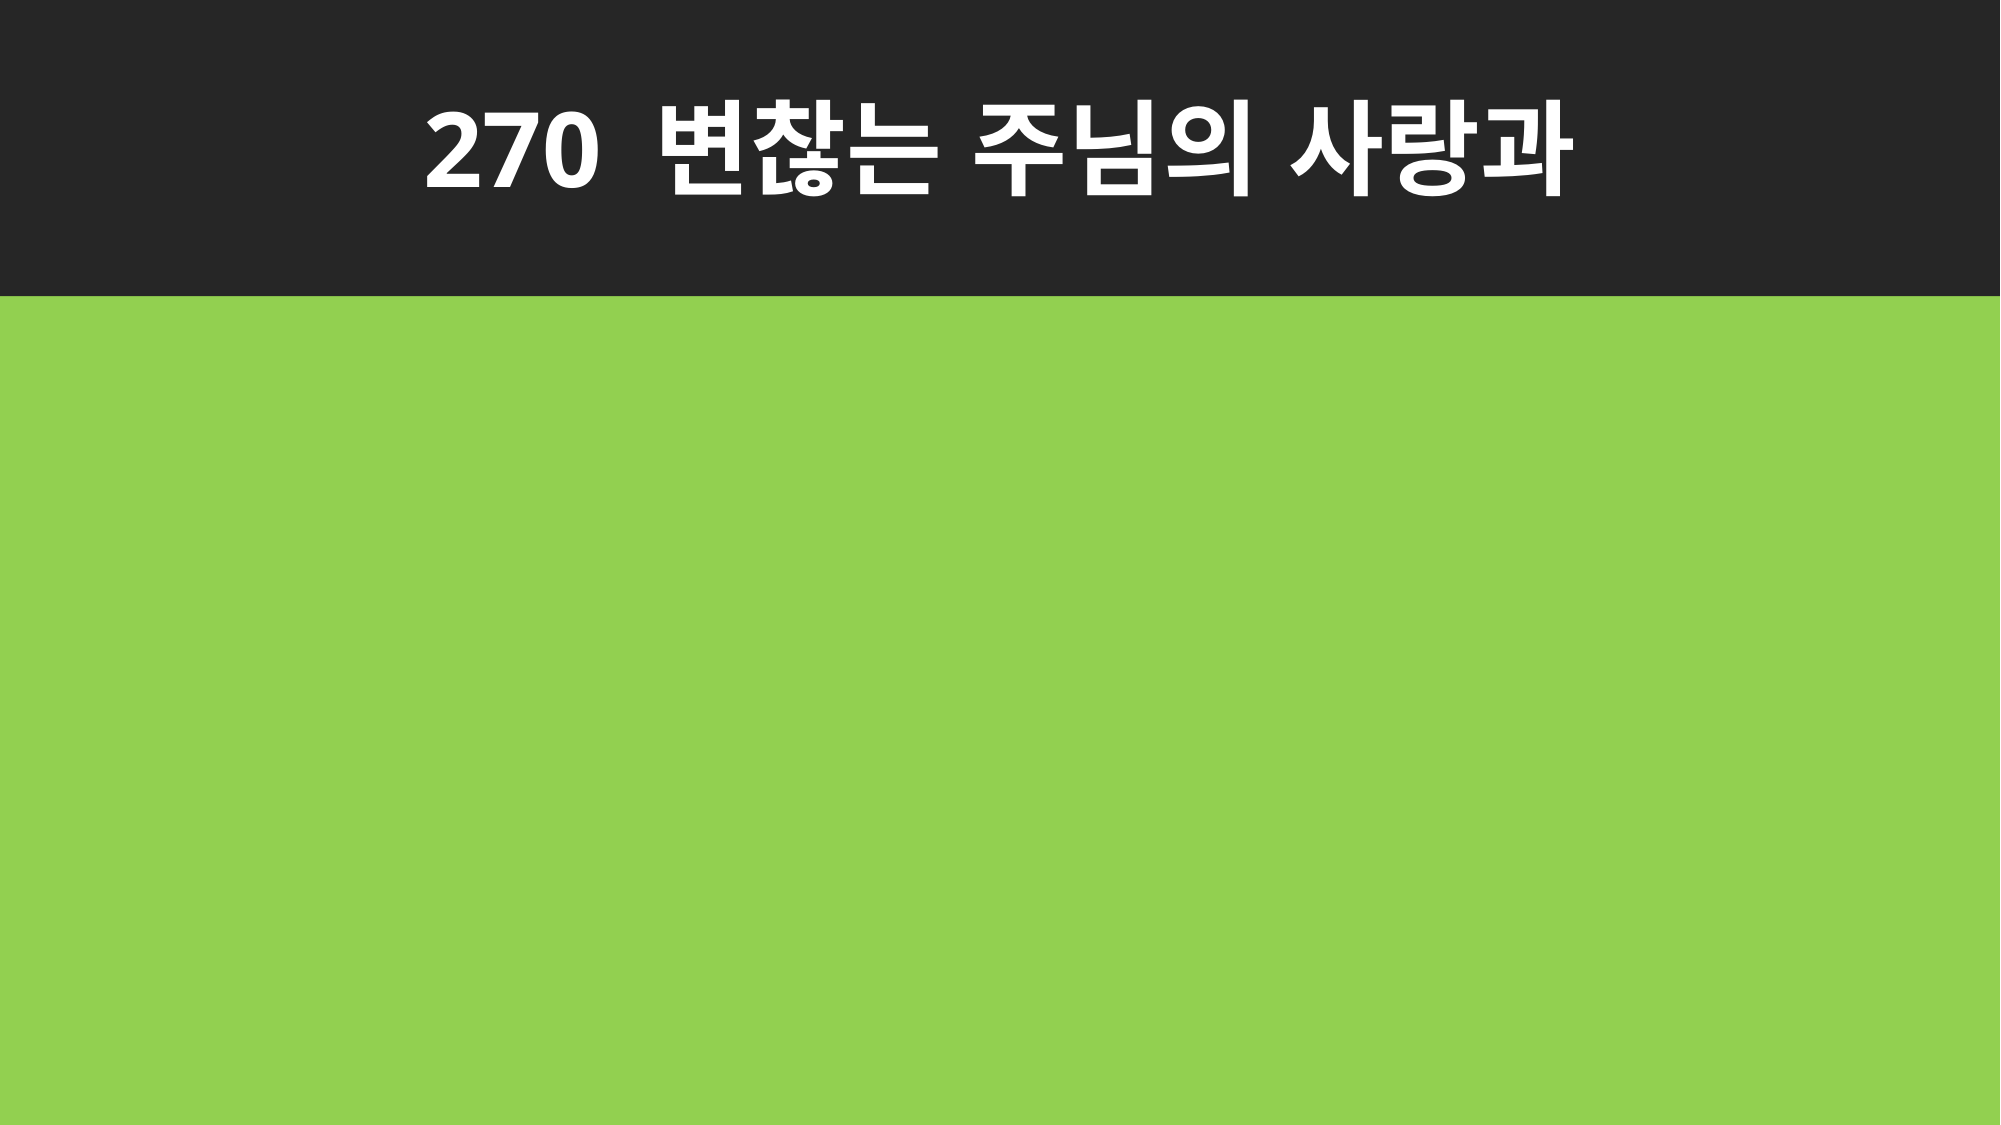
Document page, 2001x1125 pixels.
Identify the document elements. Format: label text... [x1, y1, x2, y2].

title 270 변찮는 주님의 사랑과 [0, 0, 2000, 218]
